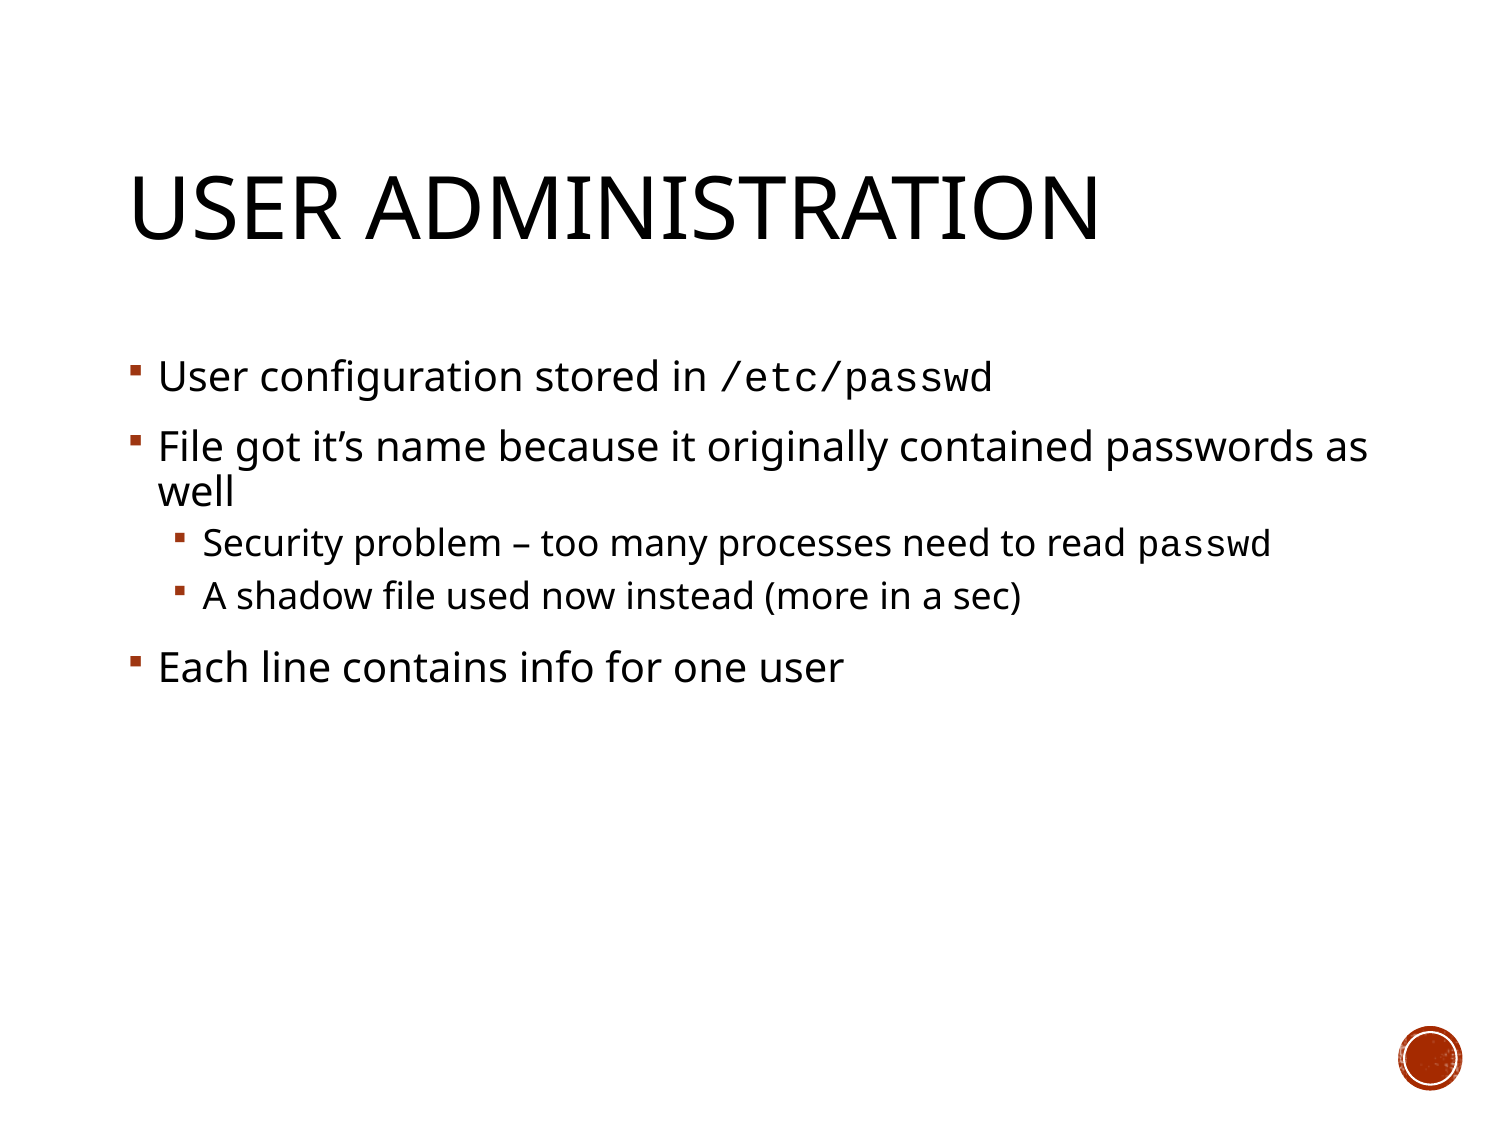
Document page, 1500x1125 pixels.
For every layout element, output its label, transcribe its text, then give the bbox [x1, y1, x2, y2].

title User Administration [112, 79, 1388, 344]
list User configuration stored in /etc/passwd File got it’s name because it originally contained passwords as well Security problem – too many processes need to read passwd A shadow file used now instead (more in a sec) Each line contains info for one user [112, 348, 1388, 1013]
